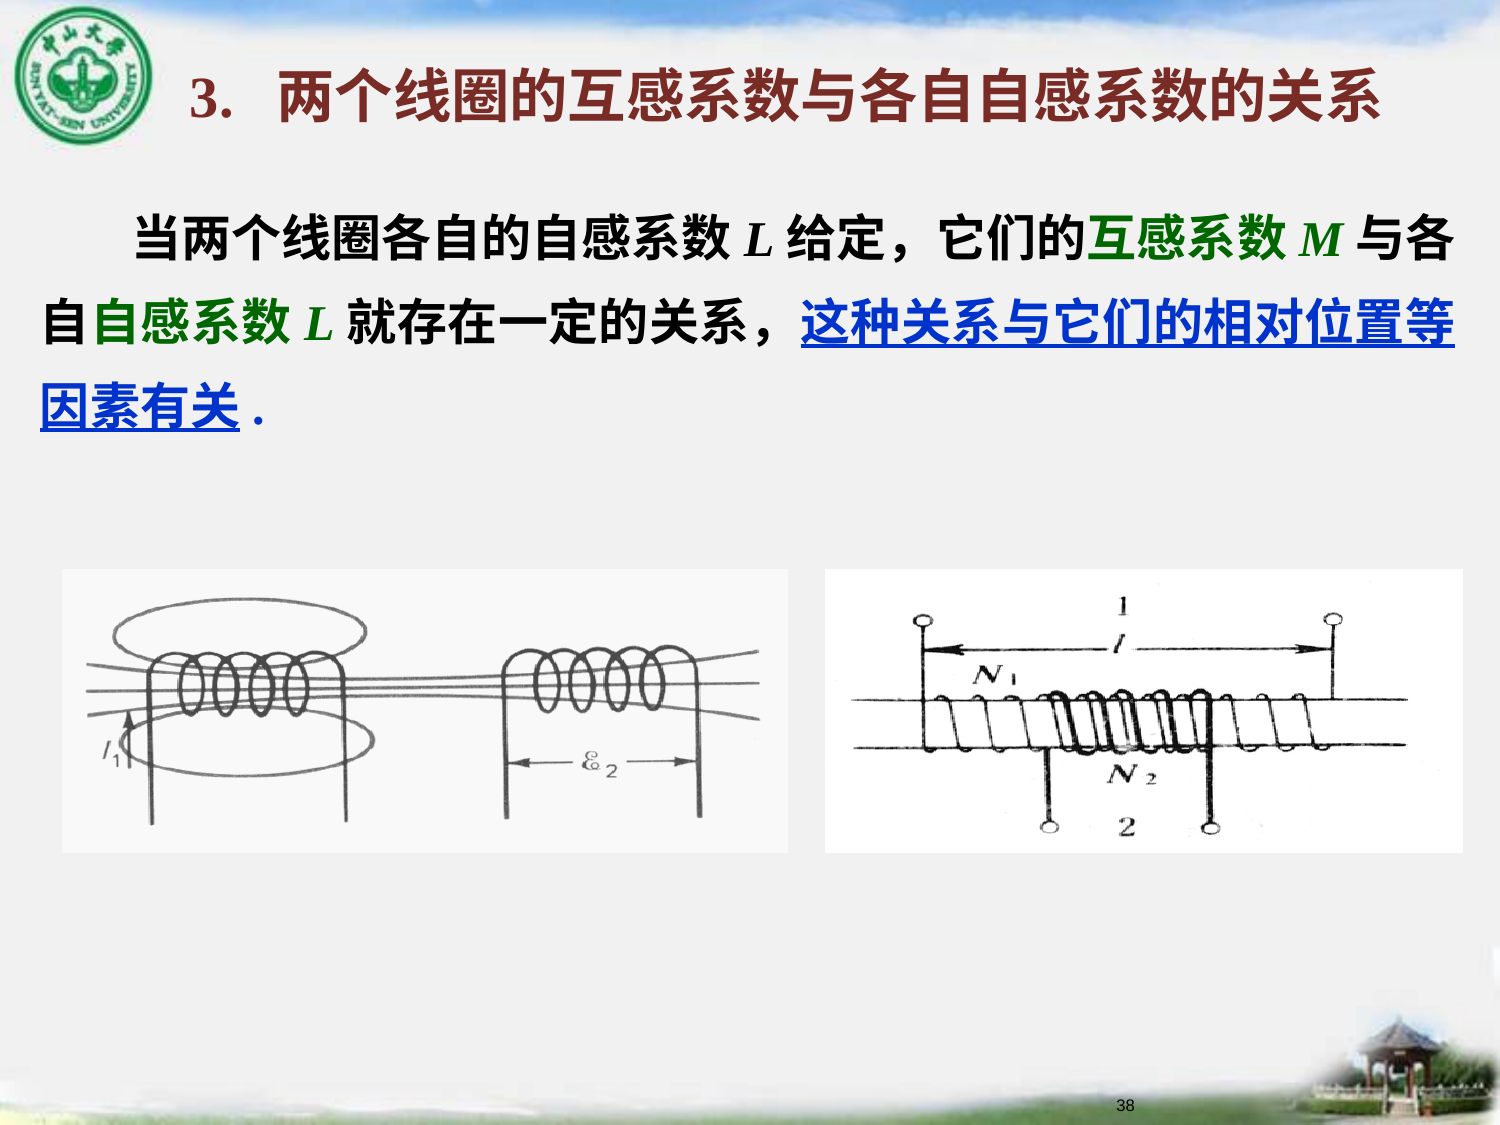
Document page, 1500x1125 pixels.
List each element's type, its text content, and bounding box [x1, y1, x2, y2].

slide_number 38 [1012, 1087, 1151, 1125]
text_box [62, 569, 788, 854]
subtitle 当两个线圈各自的自感系数L给定，它们的互感系数M与各自自感系数L就存在一定的关系，这种关系与它们的相对位置等因素有关. [24, 174, 1471, 849]
picture [0, 0, 1500, 1125]
title 3. 两个线圈的互感系数与各自自感系数的关系 [174, 50, 1438, 138]
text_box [824, 569, 1463, 854]
